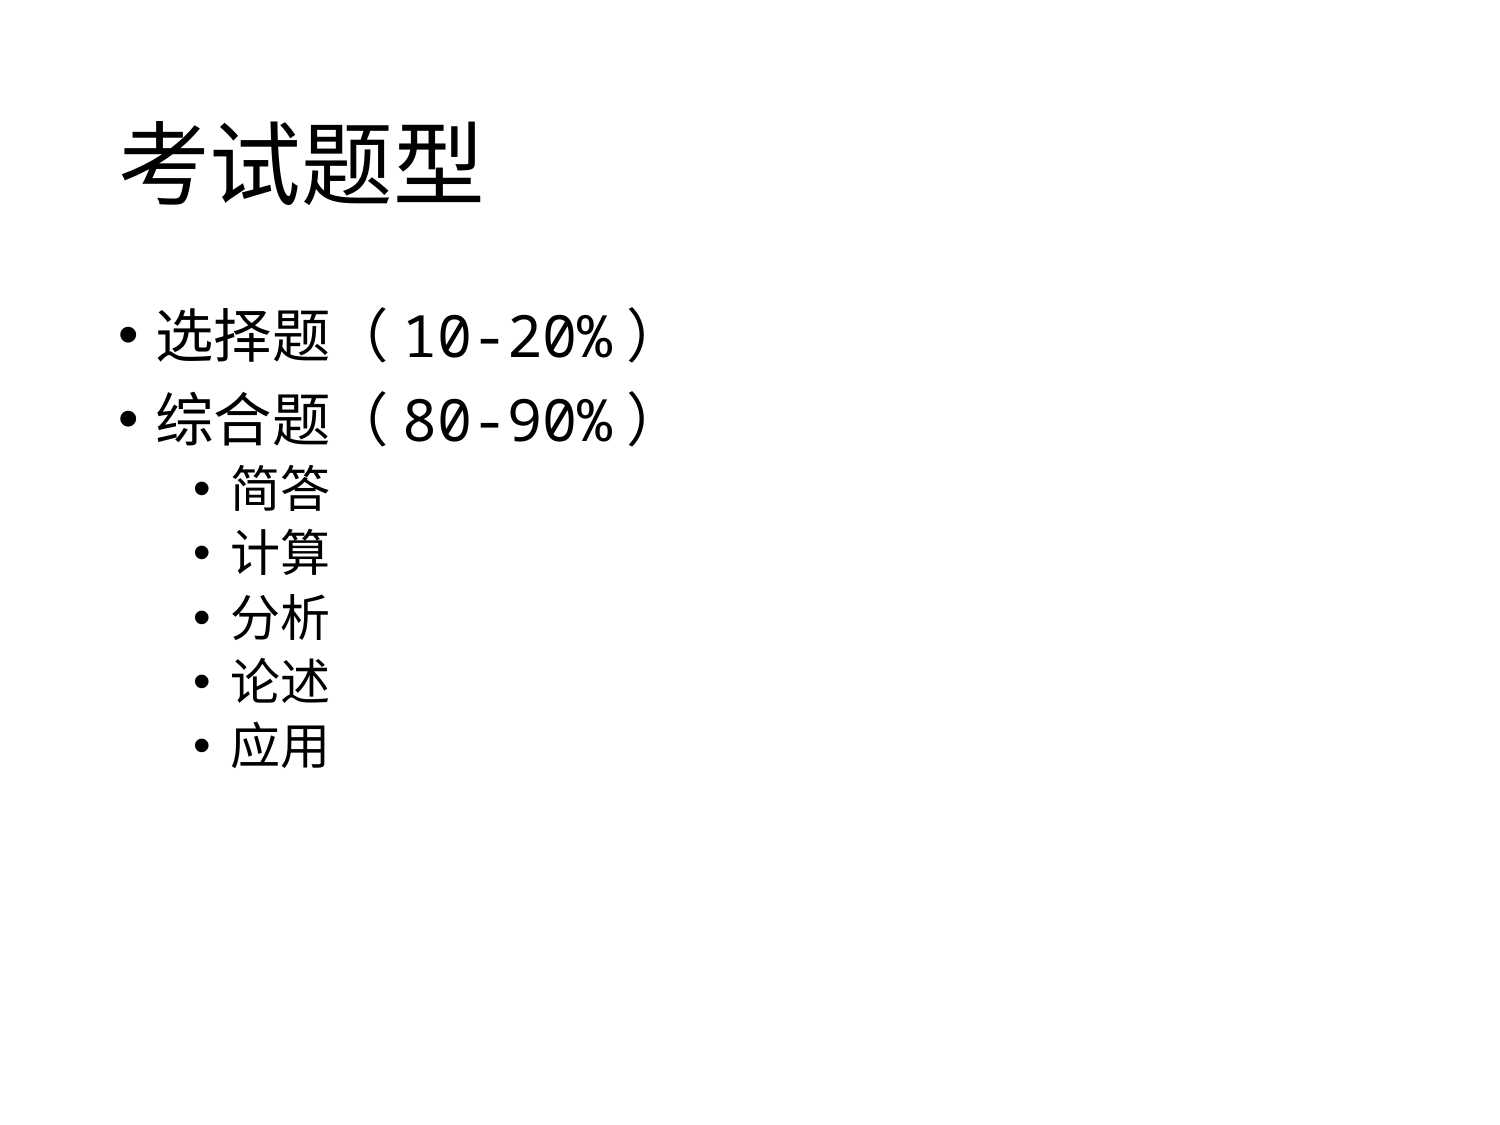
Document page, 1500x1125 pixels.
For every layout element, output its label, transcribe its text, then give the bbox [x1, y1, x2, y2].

title 考试题型 [103, 59, 1397, 278]
list 选择题（10-20%） 综合题（80-90%） 简答 计算 分析 论述 应用 [103, 299, 1397, 1014]
